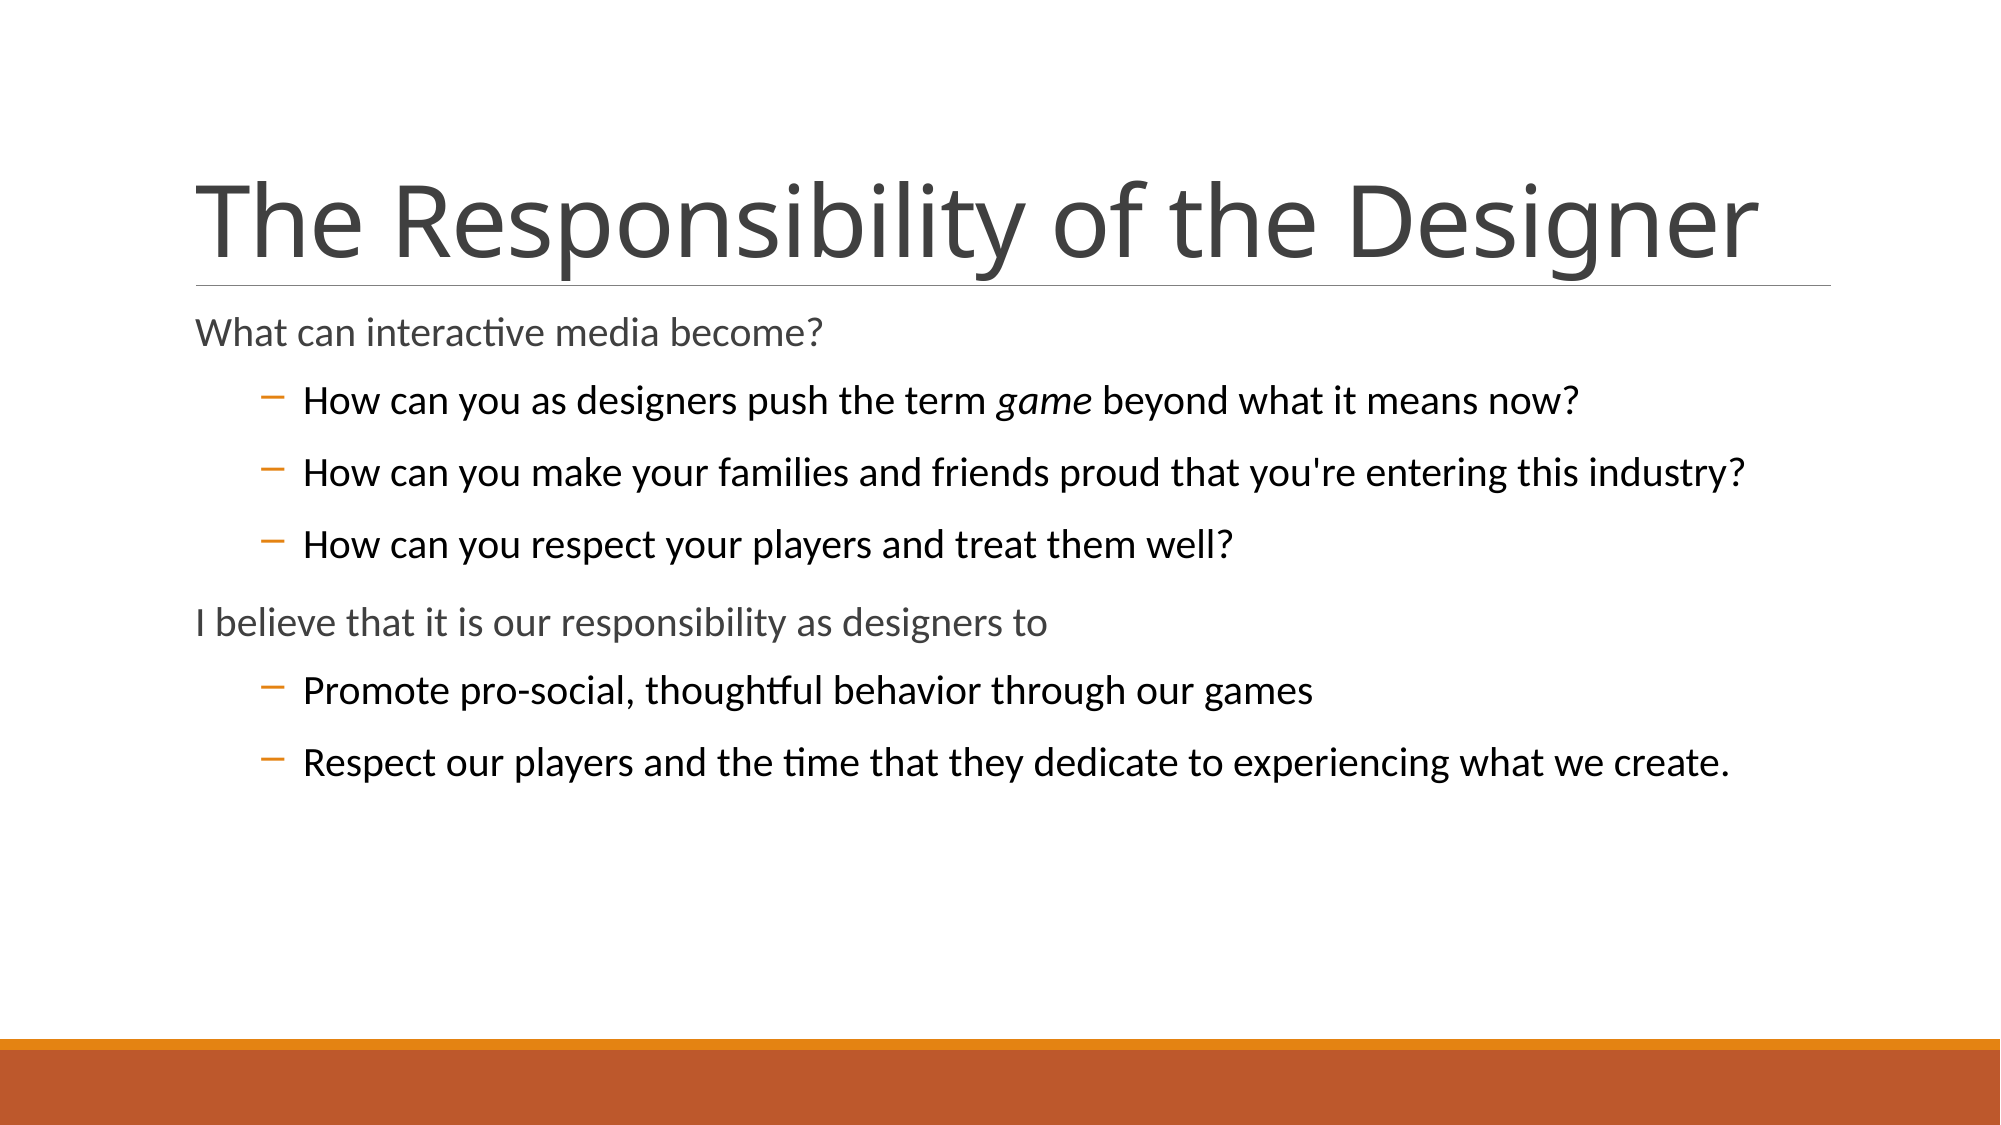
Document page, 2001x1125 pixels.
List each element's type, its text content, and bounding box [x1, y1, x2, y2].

list What can interactive media become? How can you as designers push the term game beyond what it means now? How can you make your families and friends proud that you're entering this industry? How can you respect your players and treat them well? I believe that it is our responsibility as designers to Promote pro-social, thoughtful behavior through our games Respect our players and the time that they dedicate to experiencing what we create. [180, 302, 1830, 963]
title The Responsibility of the Designer [180, 47, 1830, 285]
